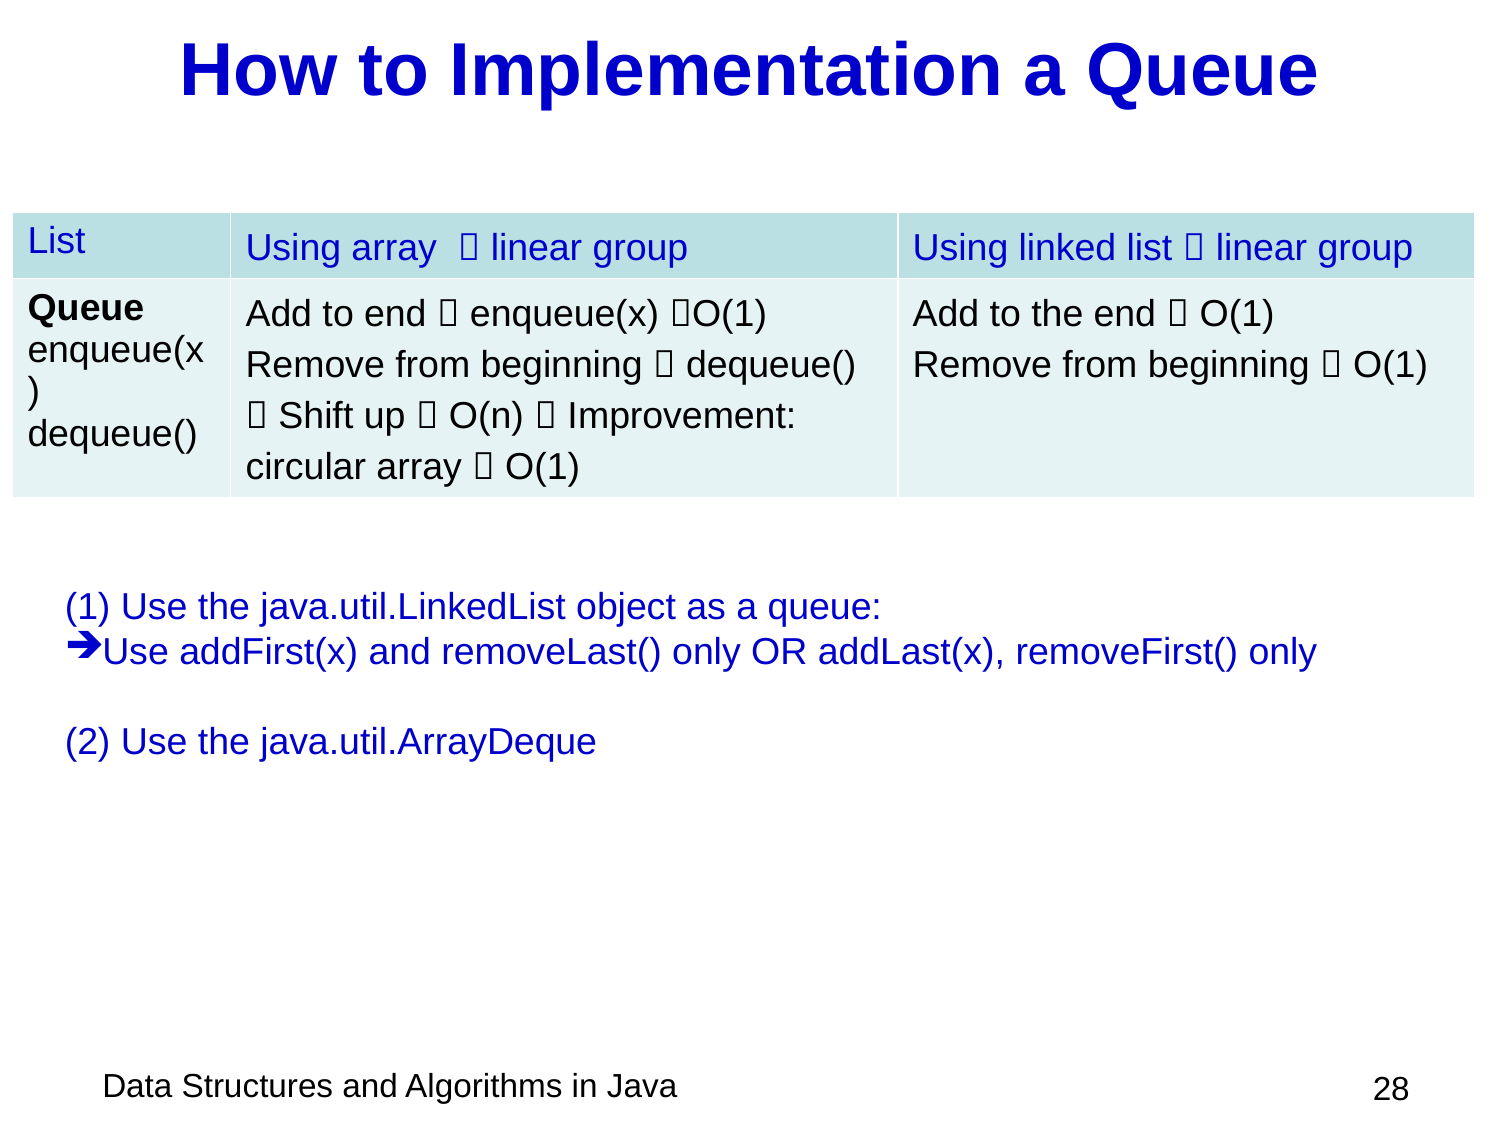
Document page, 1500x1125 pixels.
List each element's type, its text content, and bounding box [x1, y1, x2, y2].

title How to Implementation a Queue [74, 12, 1426, 118]
table_cell Queue enqueue(x) dequeue() [13, 279, 230, 497]
slide_number 28 [1324, 1059, 1426, 1113]
text_box (1) Use the java.util.LinkedList object as a queue: Use addFirst(x) and removeLast() only OR addLast(x), removeFirst() only (2) Use the java.util.ArrayDeque [50, 574, 1438, 770]
table_cell Add to the end  O(1) Remove from beginning  O(1) [899, 279, 1474, 497]
table_header List [13, 213, 230, 278]
table_header Using linked list  linear group [899, 213, 1474, 278]
table_header Using array  linear group [231, 213, 897, 278]
table_cell Add to end  enqueue(x) O(1) Remove from beginning  dequeue()  Shift up  O(n)  Improvement: circular array  O(1) [231, 279, 897, 497]
